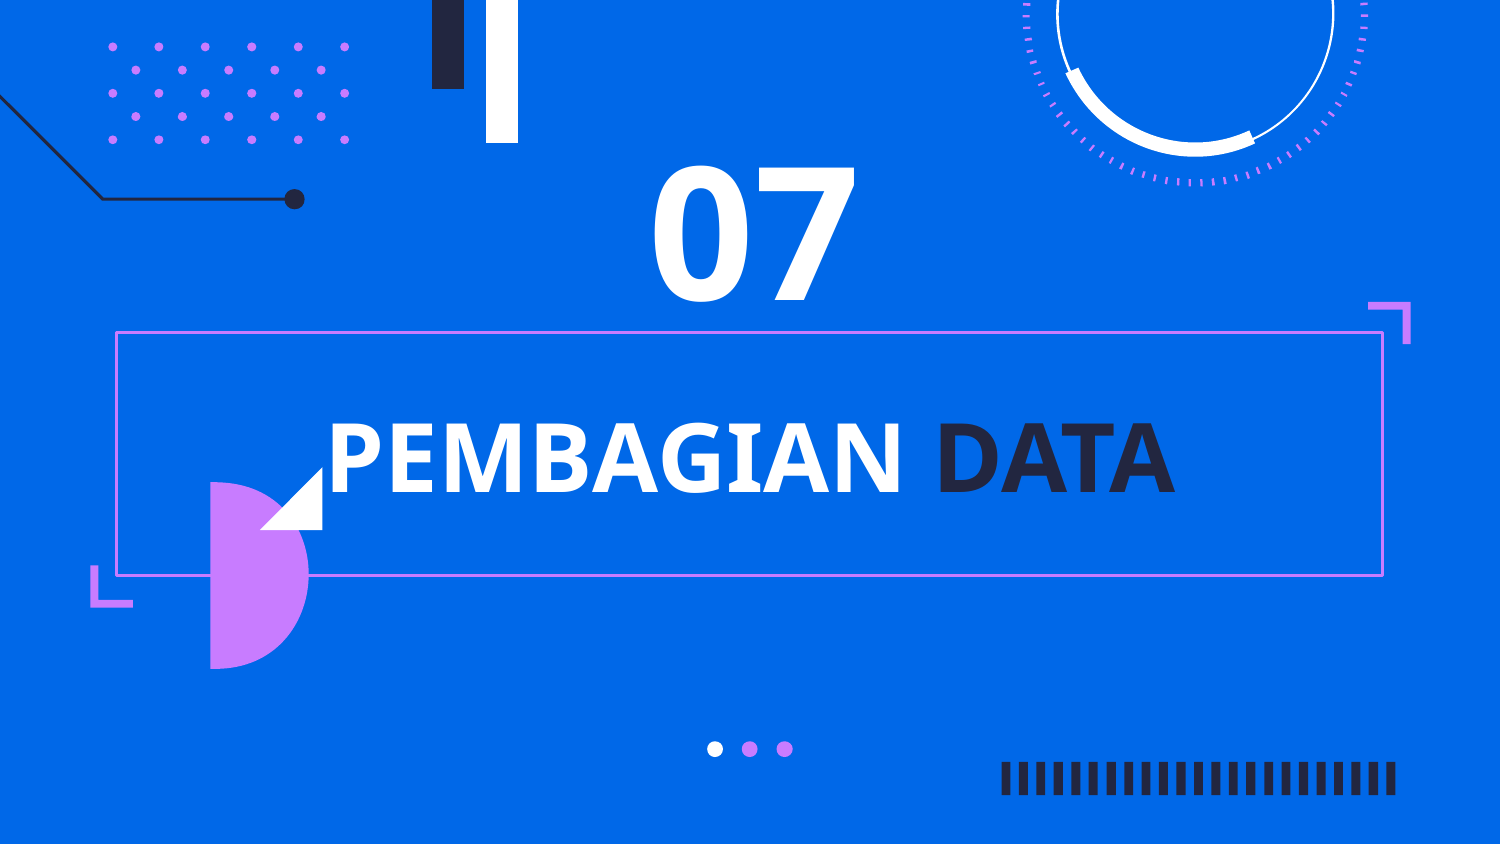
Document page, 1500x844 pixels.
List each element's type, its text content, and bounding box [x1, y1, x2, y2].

title 07 [435, 144, 1075, 300]
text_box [90, 301, 1411, 608]
text_box [210, 616, 300, 669]
